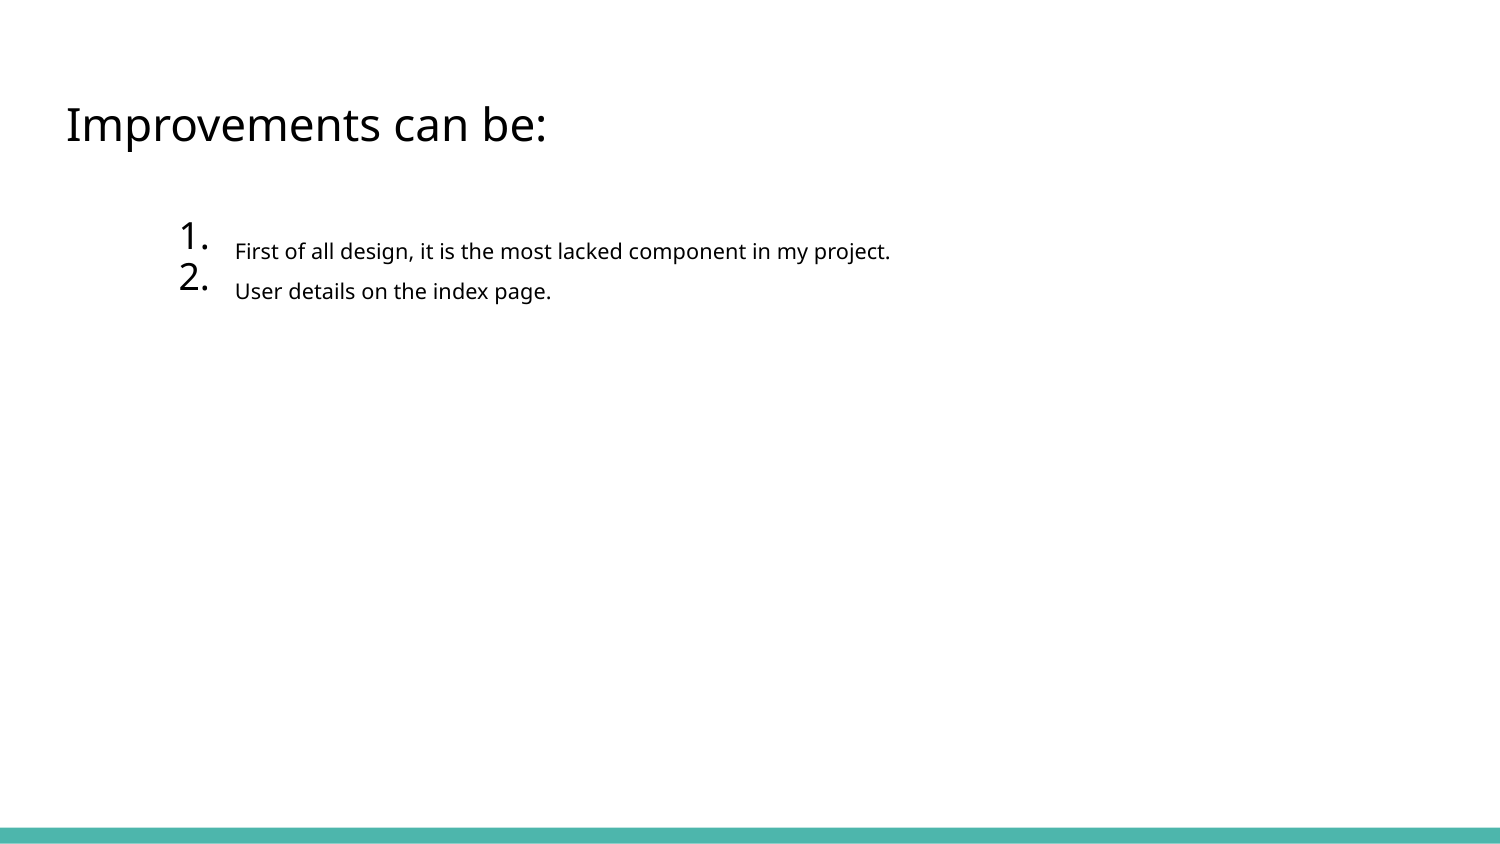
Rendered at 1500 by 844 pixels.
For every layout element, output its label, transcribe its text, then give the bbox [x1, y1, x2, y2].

title Improvements can be: [51, 72, 1449, 189]
list First of all design, it is the most lacked component in my project. User details on the index page. [51, 207, 1449, 750]
